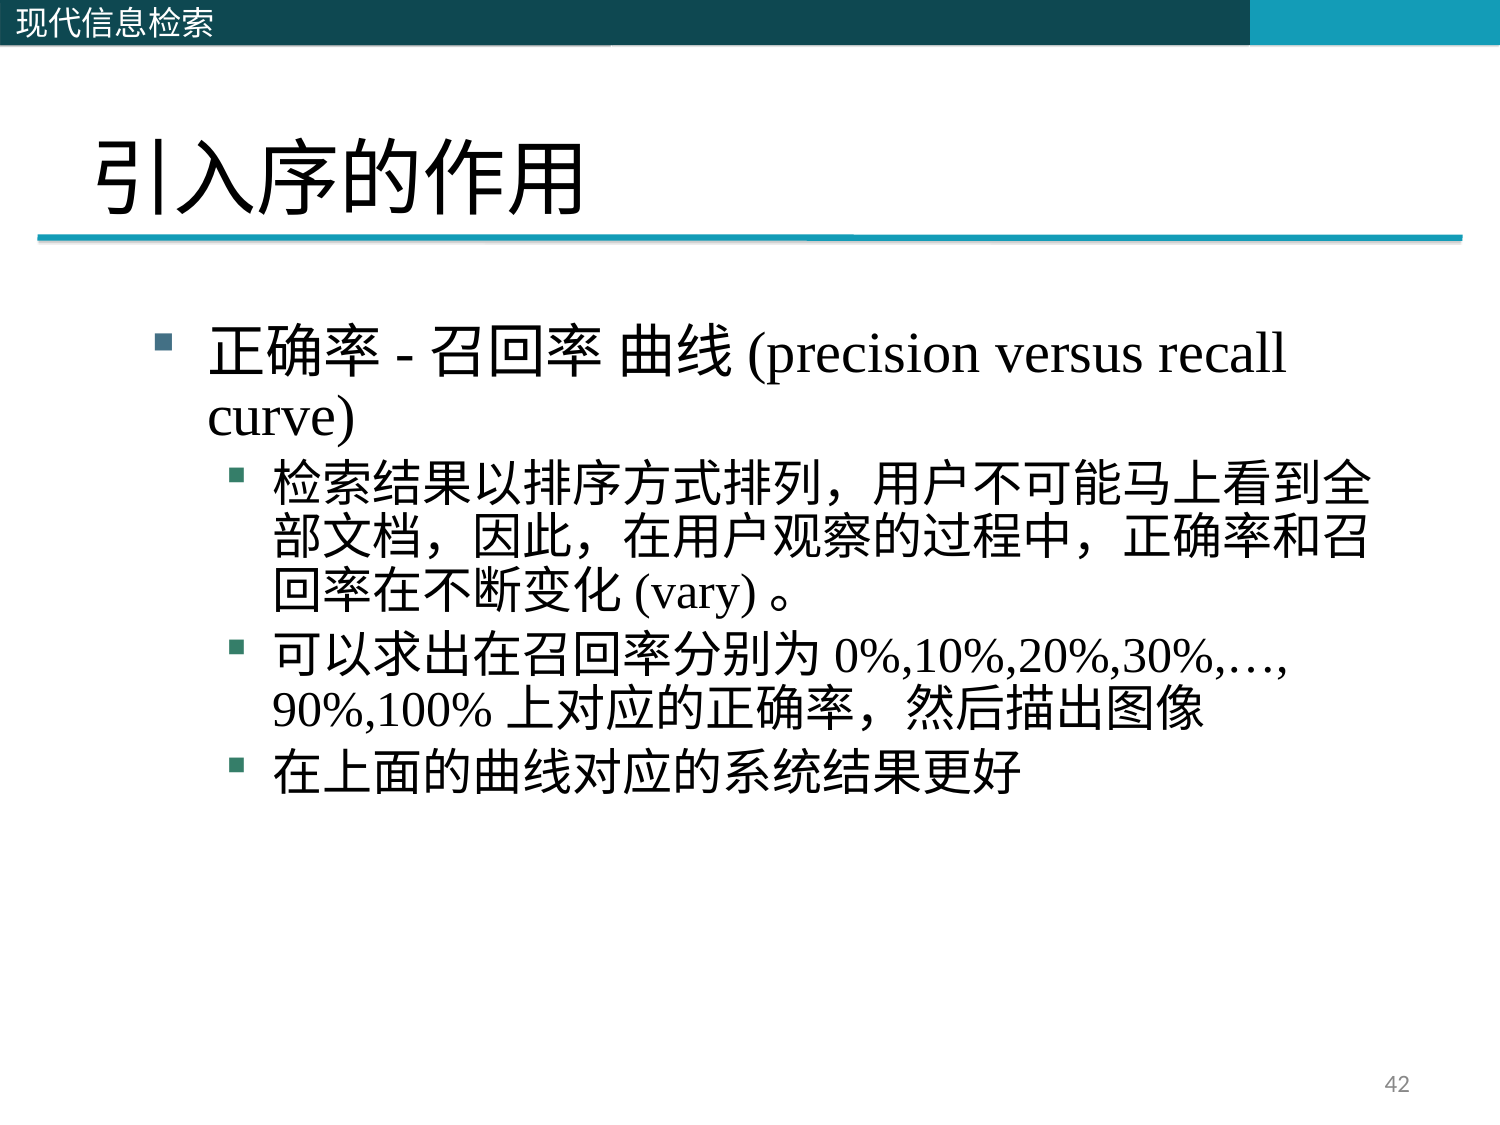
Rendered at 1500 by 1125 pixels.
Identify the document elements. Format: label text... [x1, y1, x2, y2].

slide_number 42 [1074, 1062, 1425, 1103]
title 引入序的作用 [74, 44, 1426, 233]
list 正确率-召回率 曲线(precision versus recall curve) 检索结果以排序方式排列，用户不可能马上看到全部文档，因此，在用户观察的过程中，正确率和召回率在不断变化(vary)。 可以求出在召回率分别为0%,10%,20%,30%,…, 90%,100%上对应的正确率，然后描出图像 在上面的曲线对应的系统结果更好 [135, 314, 1411, 988]
